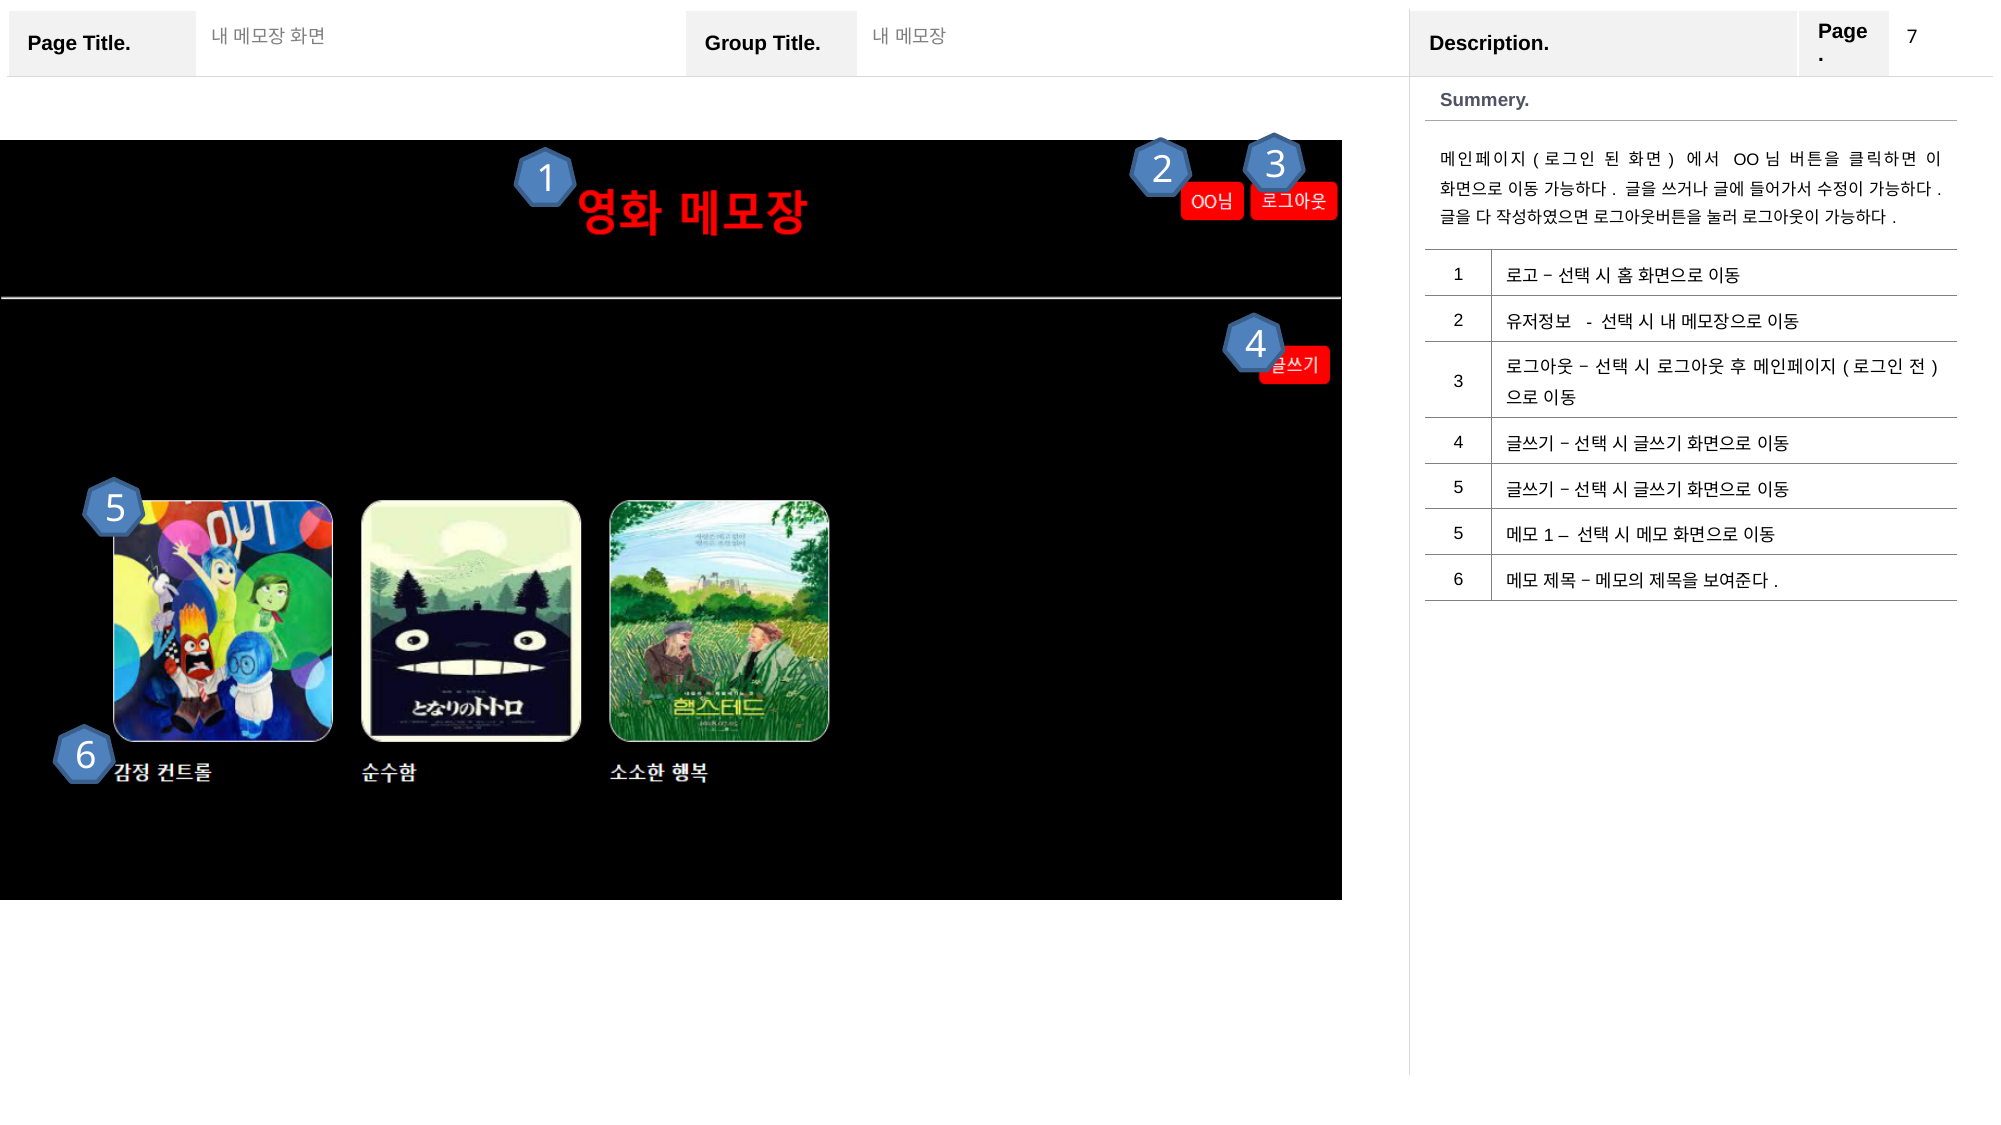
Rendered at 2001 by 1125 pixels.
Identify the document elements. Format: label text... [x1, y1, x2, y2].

table_cell 메모1 – 선택 시 메모 화면으로 이동 [1492, 509, 1957, 554]
table_cell 3 [1425, 342, 1491, 417]
table_cell 유저정보 - 선택 시 내 메모장으로 이동 [1492, 296, 1957, 341]
table_cell 2 [1425, 296, 1491, 341]
table_cell 메인페이지(로그인 된 화면) 에서 OO님 버튼을 클릭하면 이 화면으로 이동 가능하다. 글을 쓰거나 글에 들어가서 수정이 가능하다. 글을 다 작성하였으면 로그아웃버튼을 눌러 로그아웃이 가능하다. [1425, 121, 1957, 249]
table_cell 로그아웃 – 선택 시 로그아웃 후 메인페이지(로그인 전)으로 이동 [1492, 342, 1957, 417]
table_cell 글쓰기 – 선택 시 글쓰기 화면으로 이동 [1492, 418, 1957, 463]
list 내 메모장 [858, 18, 1405, 55]
table_cell 4 [1425, 418, 1491, 463]
table_cell 1 [1425, 250, 1491, 295]
text_box 7 [1892, 17, 2000, 58]
list 내 메모장 화면 [196, 18, 684, 55]
table_cell 메모 제목 – 메모의 제목을 보여준다. [1492, 555, 1957, 600]
table_cell 글쓰기 – 선택 시 글쓰기 화면으로 이동 [1492, 464, 1957, 508]
table_header Summery. [1425, 78, 1957, 120]
text_box 3 [1259, 132, 1289, 139]
picture [0, 140, 1342, 900]
table_cell 5 [1425, 464, 1491, 508]
table_cell 로고 – 선택 시 홈 화면으로 이동 [1492, 250, 1957, 295]
table_cell 5 [1425, 509, 1491, 554]
table_cell 6 [1425, 555, 1491, 600]
